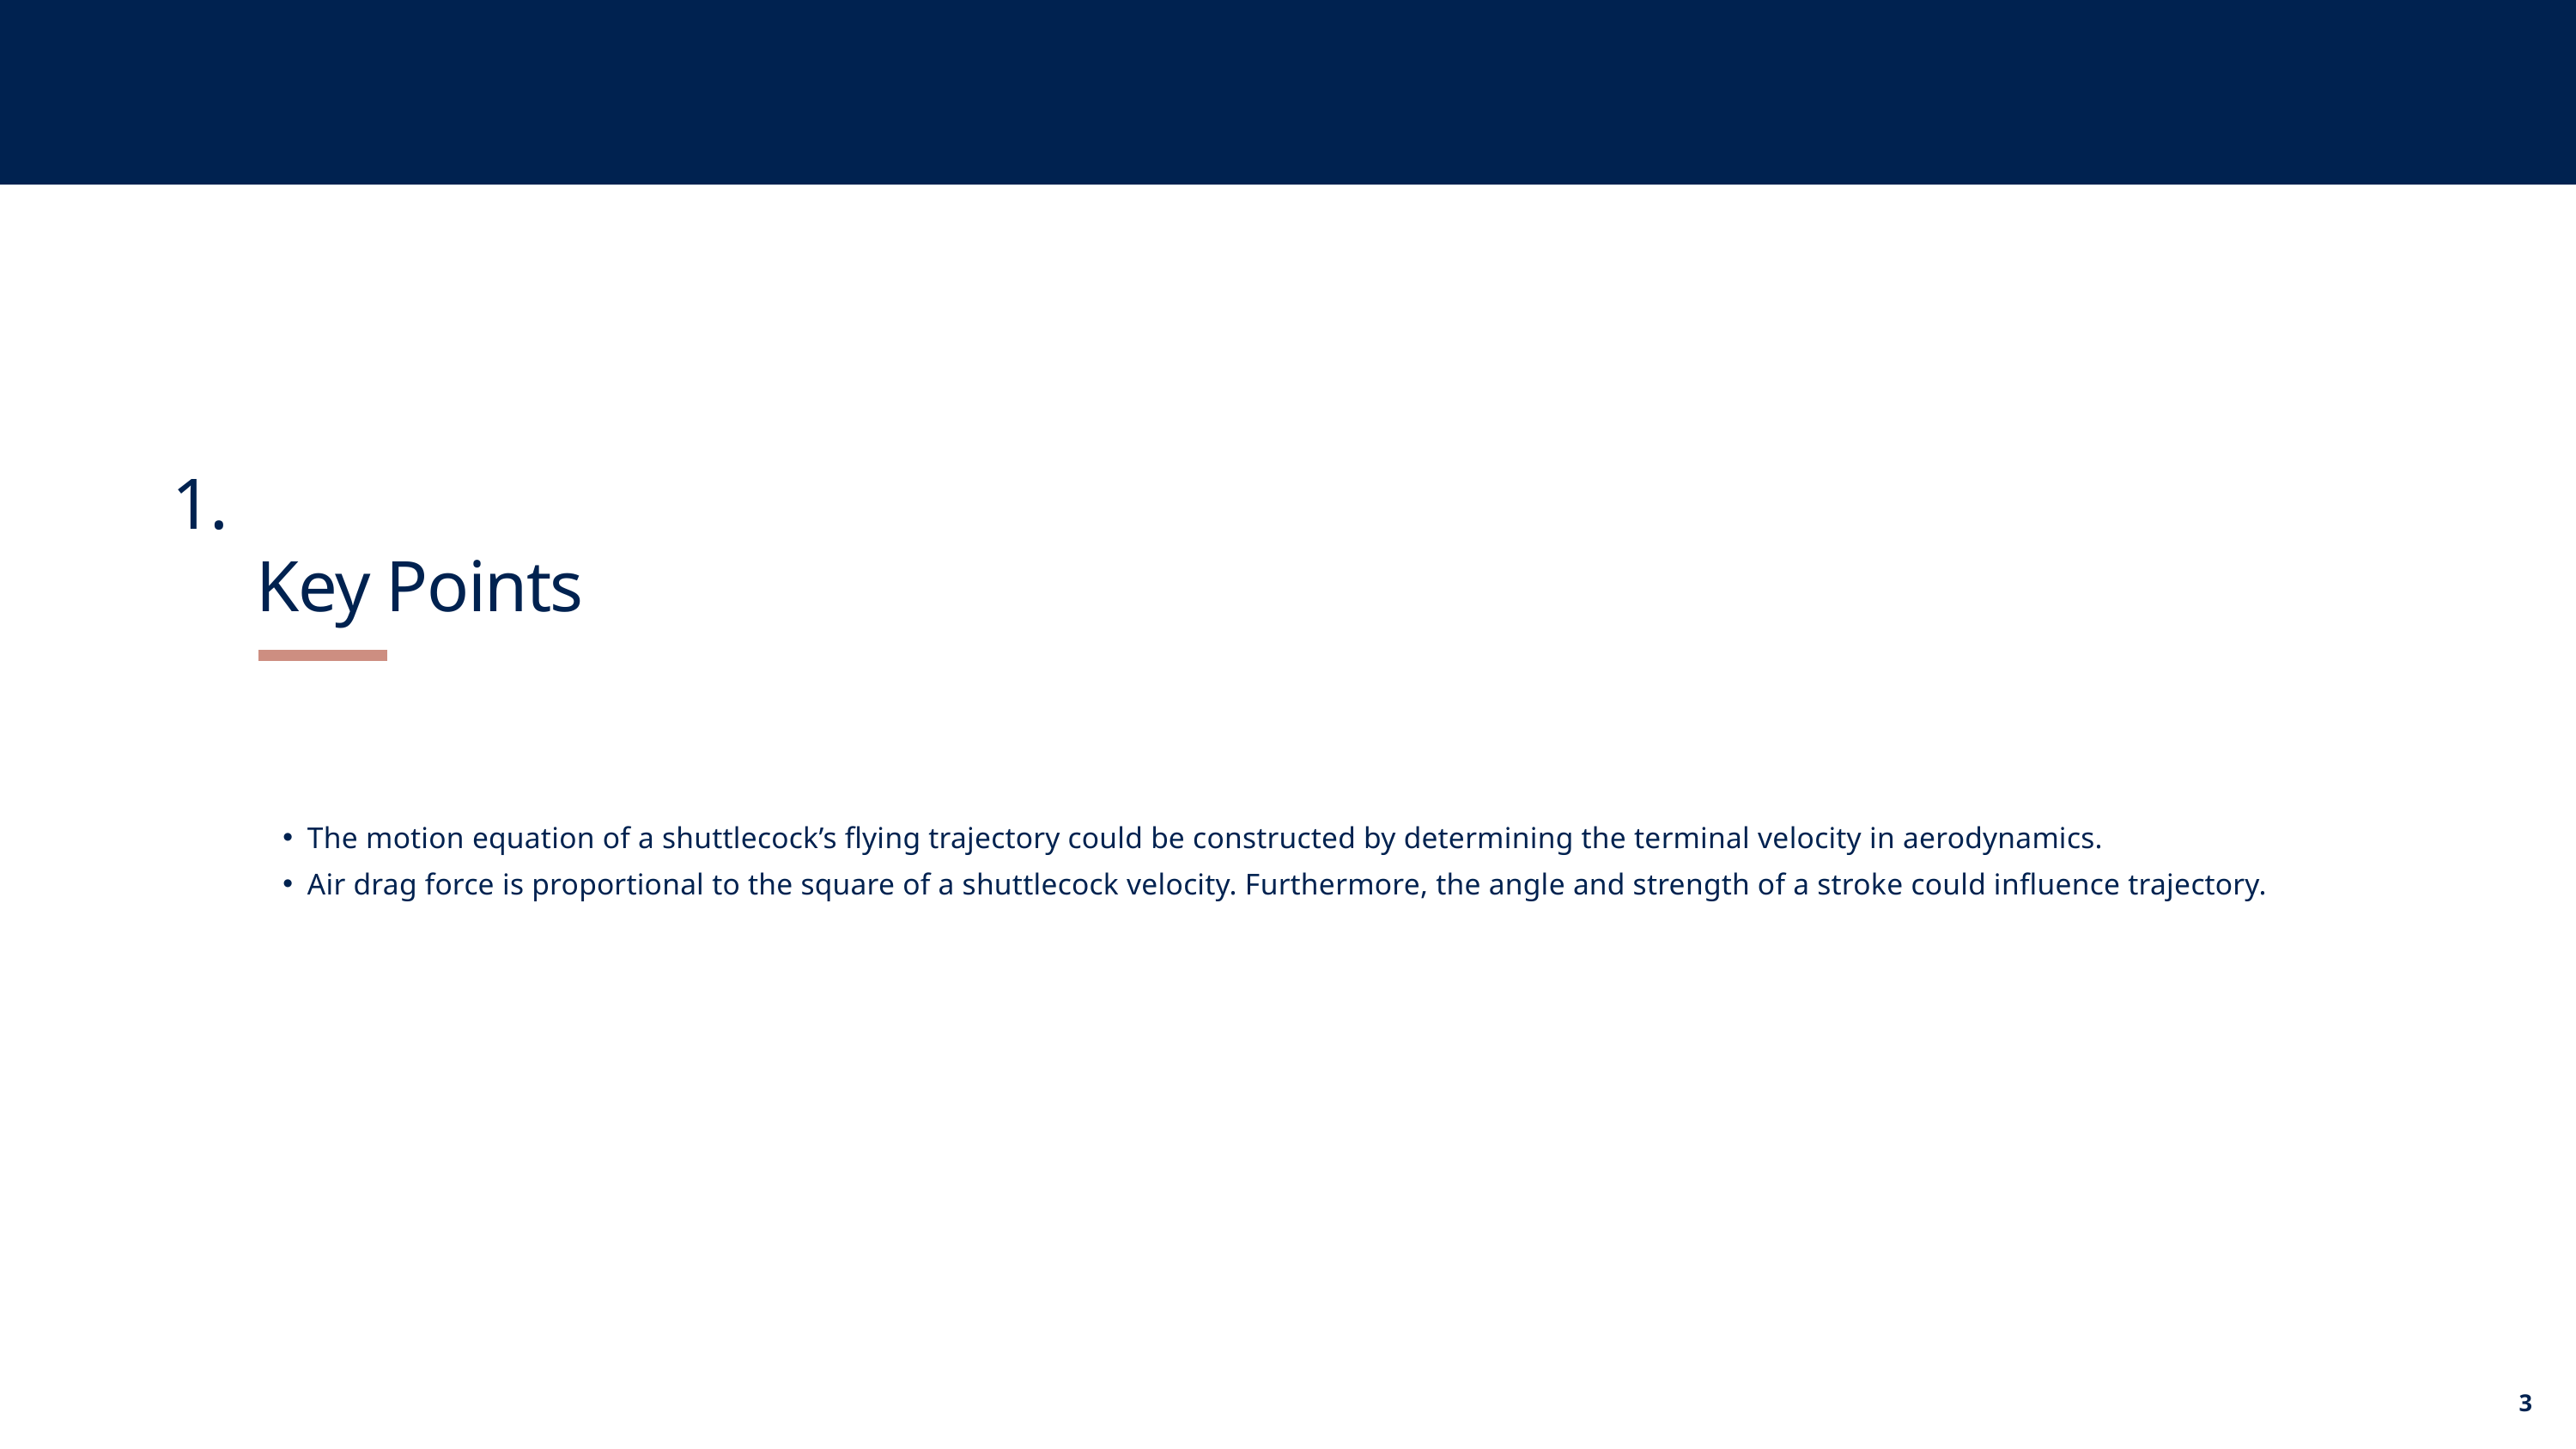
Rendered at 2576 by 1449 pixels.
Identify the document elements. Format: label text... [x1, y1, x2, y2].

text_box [258, 649, 388, 662]
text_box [0, 0, 2576, 185]
text_box Key Points [256, 543, 2343, 627]
text_box 3 [1868, 1373, 2532, 1416]
text_box The motion equation of a shuttlecock’s flying trajectory could be constructed by determining the terminal velocity in aerodynamics. Air drag force is proportional to the square of a shuttlecock velocity. Furthermore, the angle and strength of a stroke could influence trajectory. [258, 808, 2306, 947]
text_box 1. [172, 461, 239, 544]
